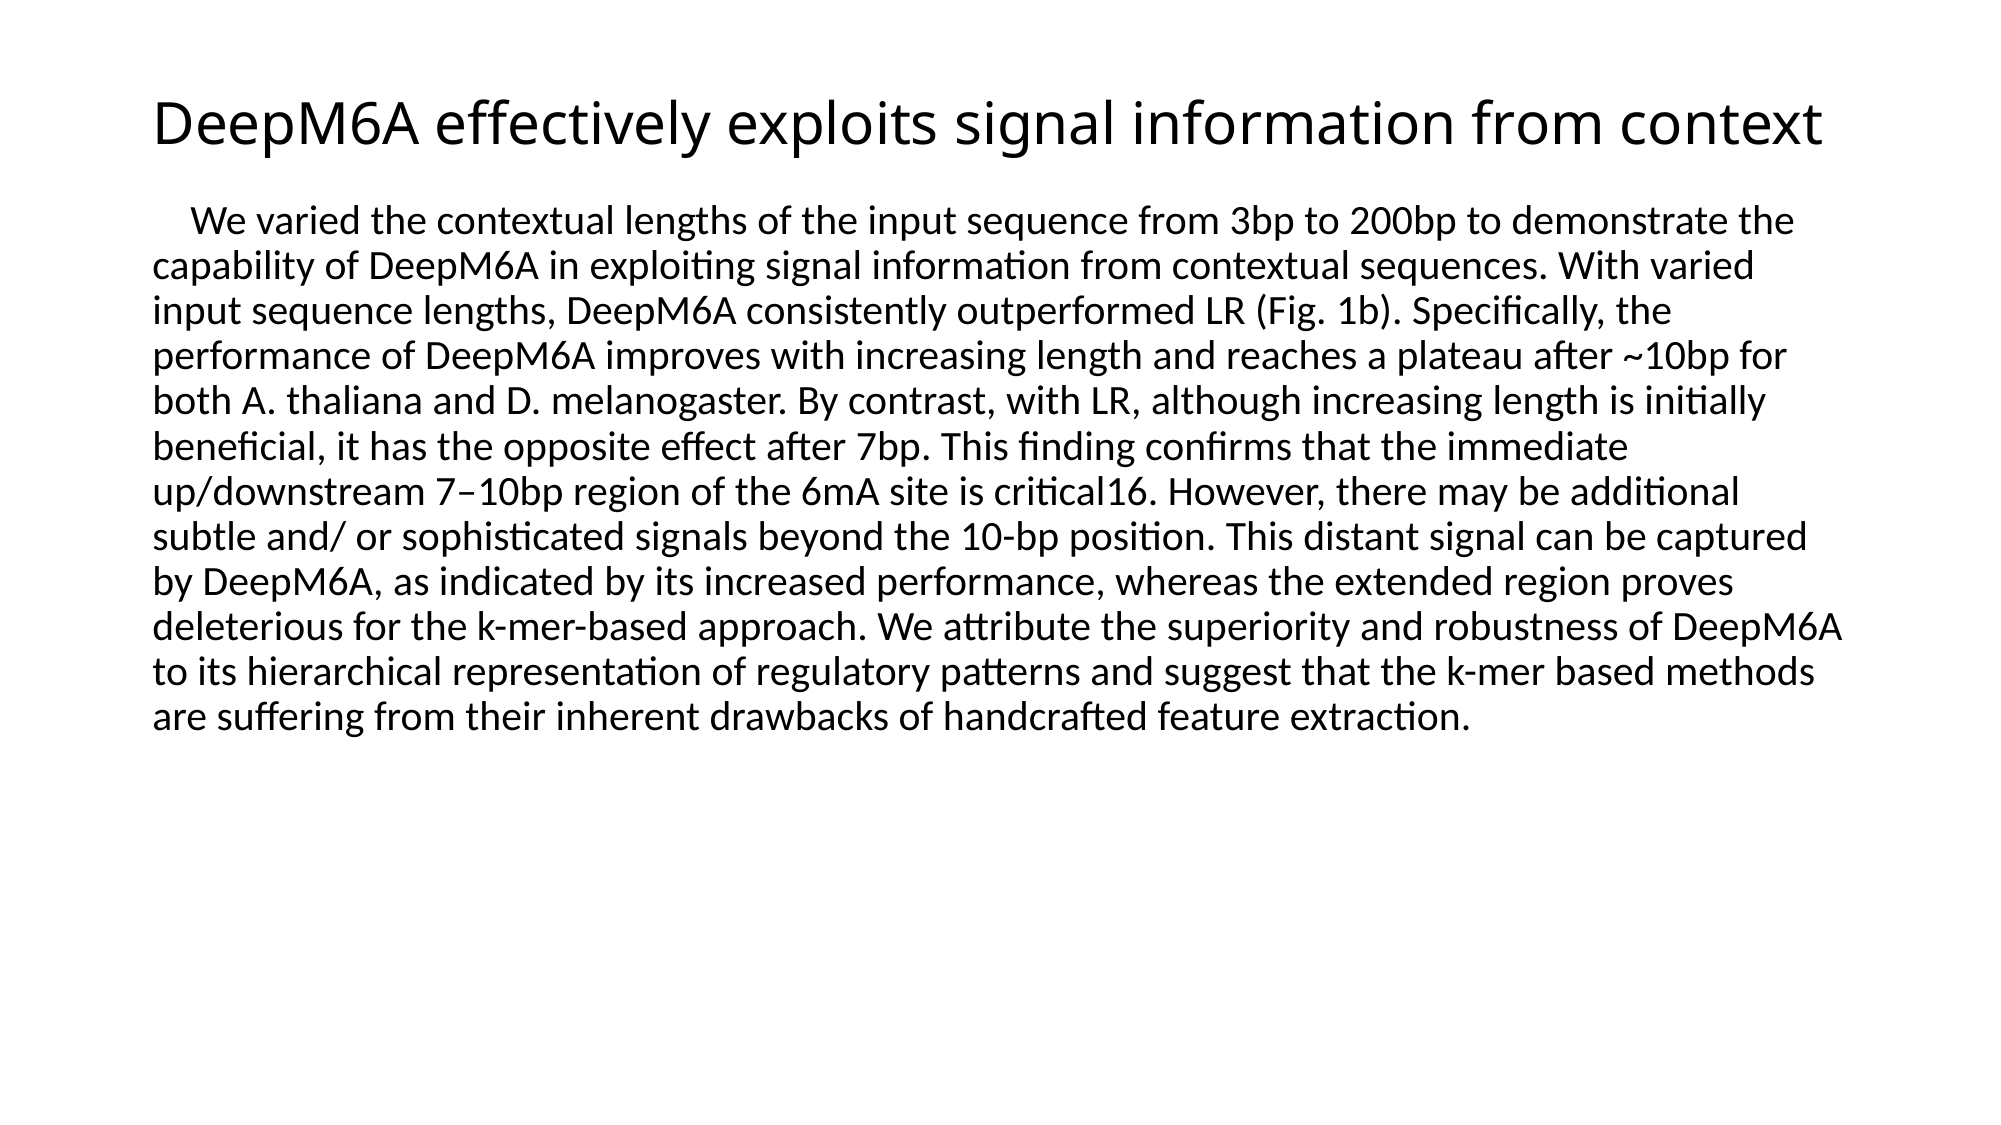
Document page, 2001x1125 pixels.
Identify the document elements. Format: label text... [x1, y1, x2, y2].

title DeepM6A effectively exploits signal information from context [137, 59, 1863, 191]
list We varied the contextual lengths of the input sequence from 3bp to 200bp to demonstrate the capability of DeepM6A in exploiting signal information from contextual sequences. With varied input sequence lengths, DeepM6A consistently outperformed LR (Fig. 1b). Specifically, the performance of DeepM6A improves with increasing length and reaches a plateau after ~10bp for both A. thaliana and D. melanogaster. By contrast, with LR, although increasing length is initially beneficial, it has the opposite effect after 7bp. This finding confirms that the immediate up/downstream 7–10bp region of the 6mA site is critical16. However, there may be additional subtle and/ or sophisticated signals beyond the 10-bp position. This distant signal can be captured by DeepM6A, as indicated by its increased performance, whereas the extended region proves deleterious for the k-mer-based approach. We attribute the superiority and robustness of DeepM6A to its hierarchical representation of regulatory patterns and suggest that the k-mer based methods are suffering from their inherent drawbacks of handcrafted feature extraction. [137, 191, 1863, 1014]
